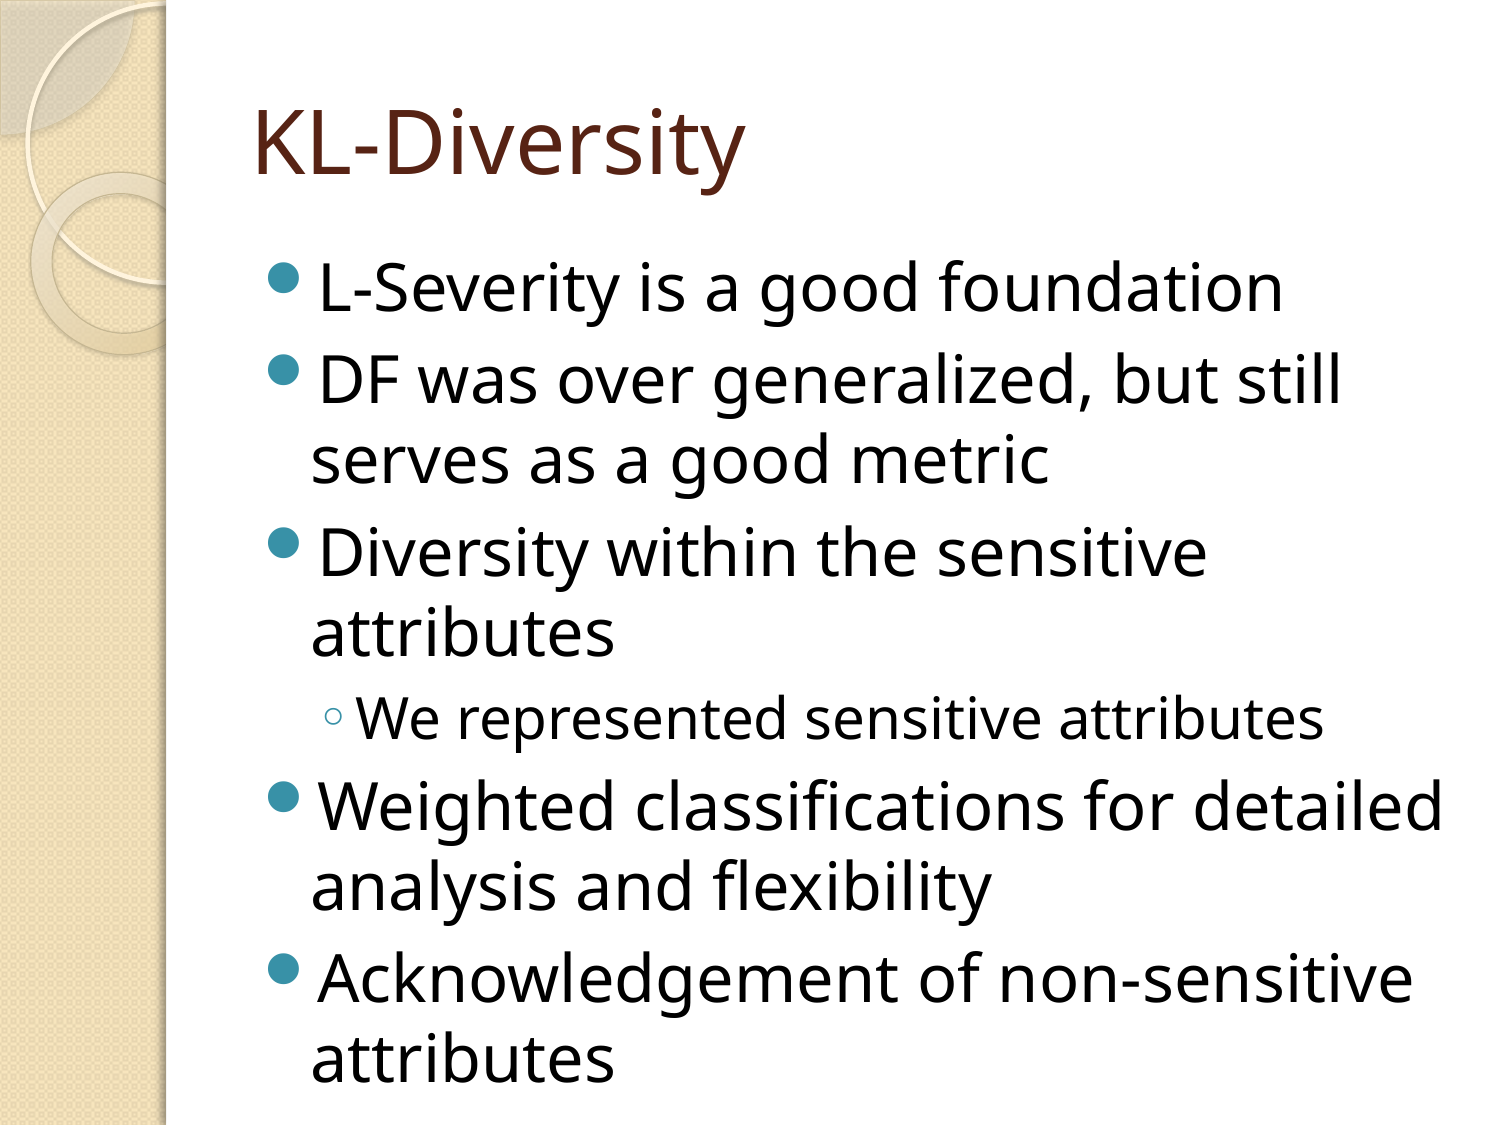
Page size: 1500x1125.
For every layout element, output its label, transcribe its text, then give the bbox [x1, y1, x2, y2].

list L-Severity is a good foundation DF was over generalized, but still serves as a good metric Diversity within the sensitive attributes We represented sensitive attributes Weighted classifications for detailed analysis and flexibility Acknowledgement of non-sensitive attributes [235, 237, 1466, 1025]
title KL-Diversity [235, 45, 1466, 233]
